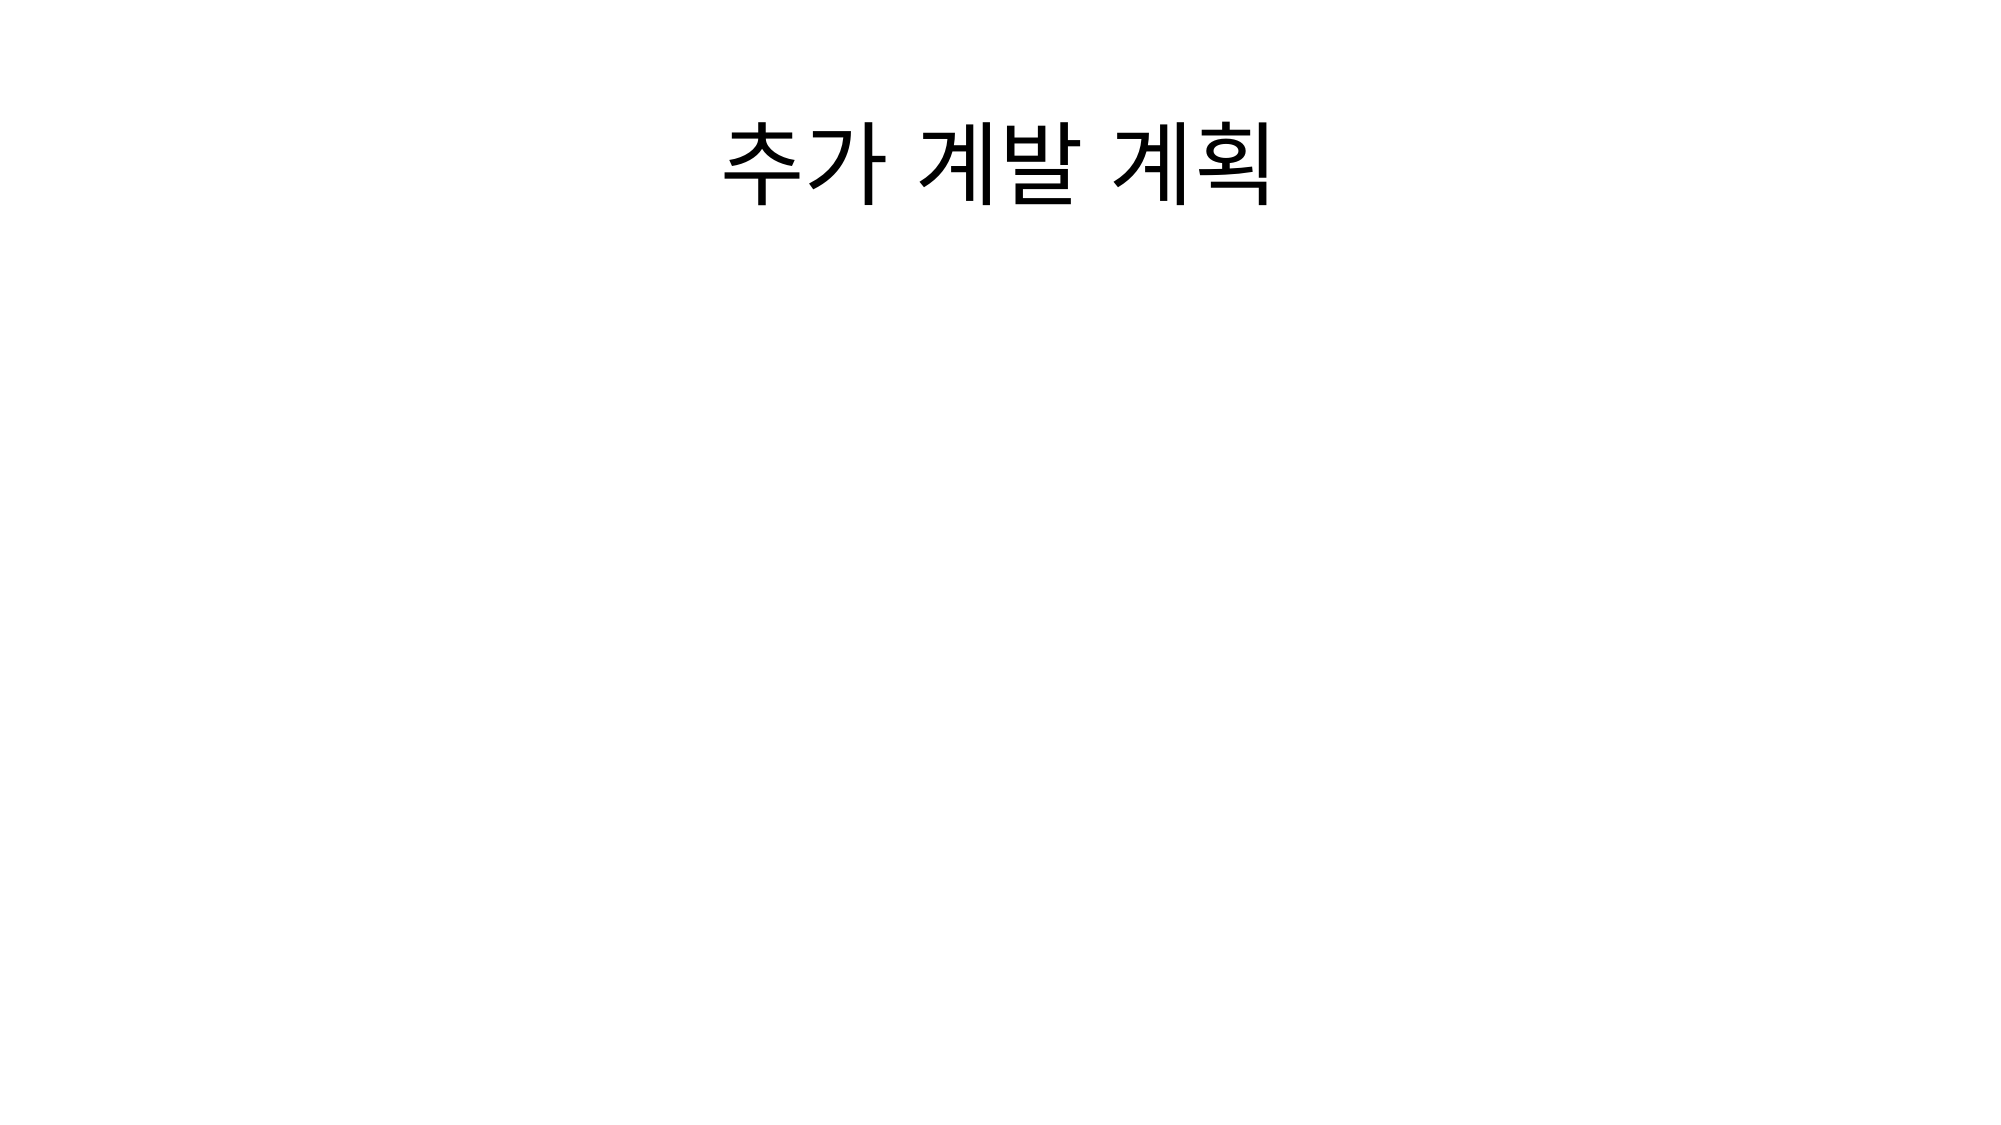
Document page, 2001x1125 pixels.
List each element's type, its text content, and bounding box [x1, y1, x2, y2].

title 추가 계발 계획 [137, 59, 1863, 278]
